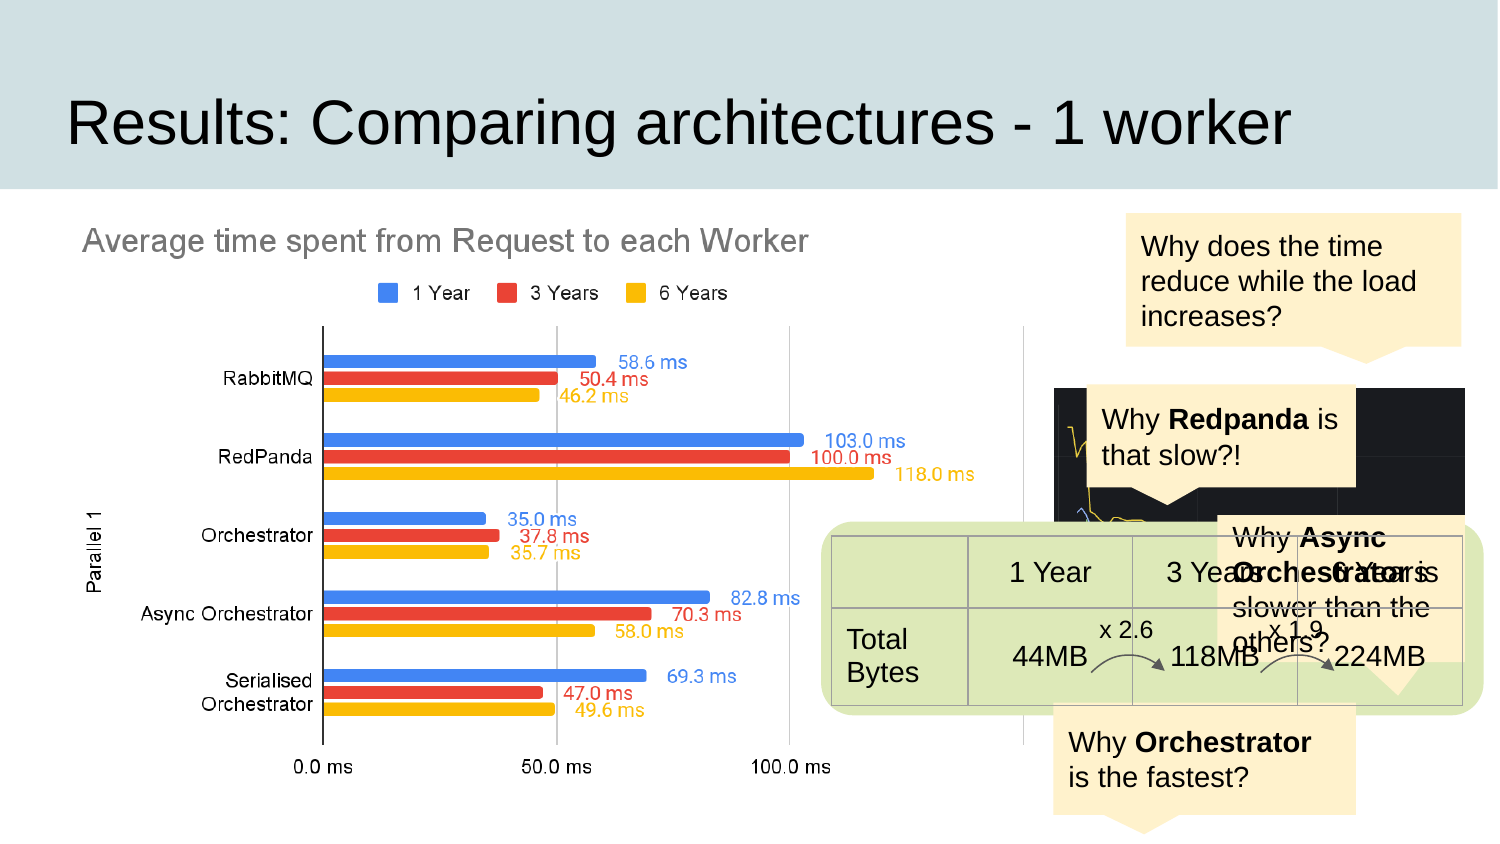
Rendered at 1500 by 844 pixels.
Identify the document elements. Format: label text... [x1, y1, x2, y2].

text_box [0, 0, 1498, 190]
picture [50, 188, 1466, 809]
table_cell 224MB [1298, 625, 1462, 705]
table_cell 118MB [1133, 625, 1297, 705]
text_box [1091, 654, 1165, 673]
text_box x 2.6 [1084, 625, 1172, 659]
text_box [1260, 659, 1335, 673]
text_box Why does the time reduce while the load increases? [1125, 213, 1462, 364]
text_box x 1.9 [1253, 625, 1342, 659]
text_box Why Orchestrator is the fastest? [1055, 706, 1356, 835]
title Results: Comparing architectures - 1 worker [51, 72, 1449, 167]
text_box [1356, 527, 1484, 716]
table_cell 44MB [1058, 625, 1132, 705]
